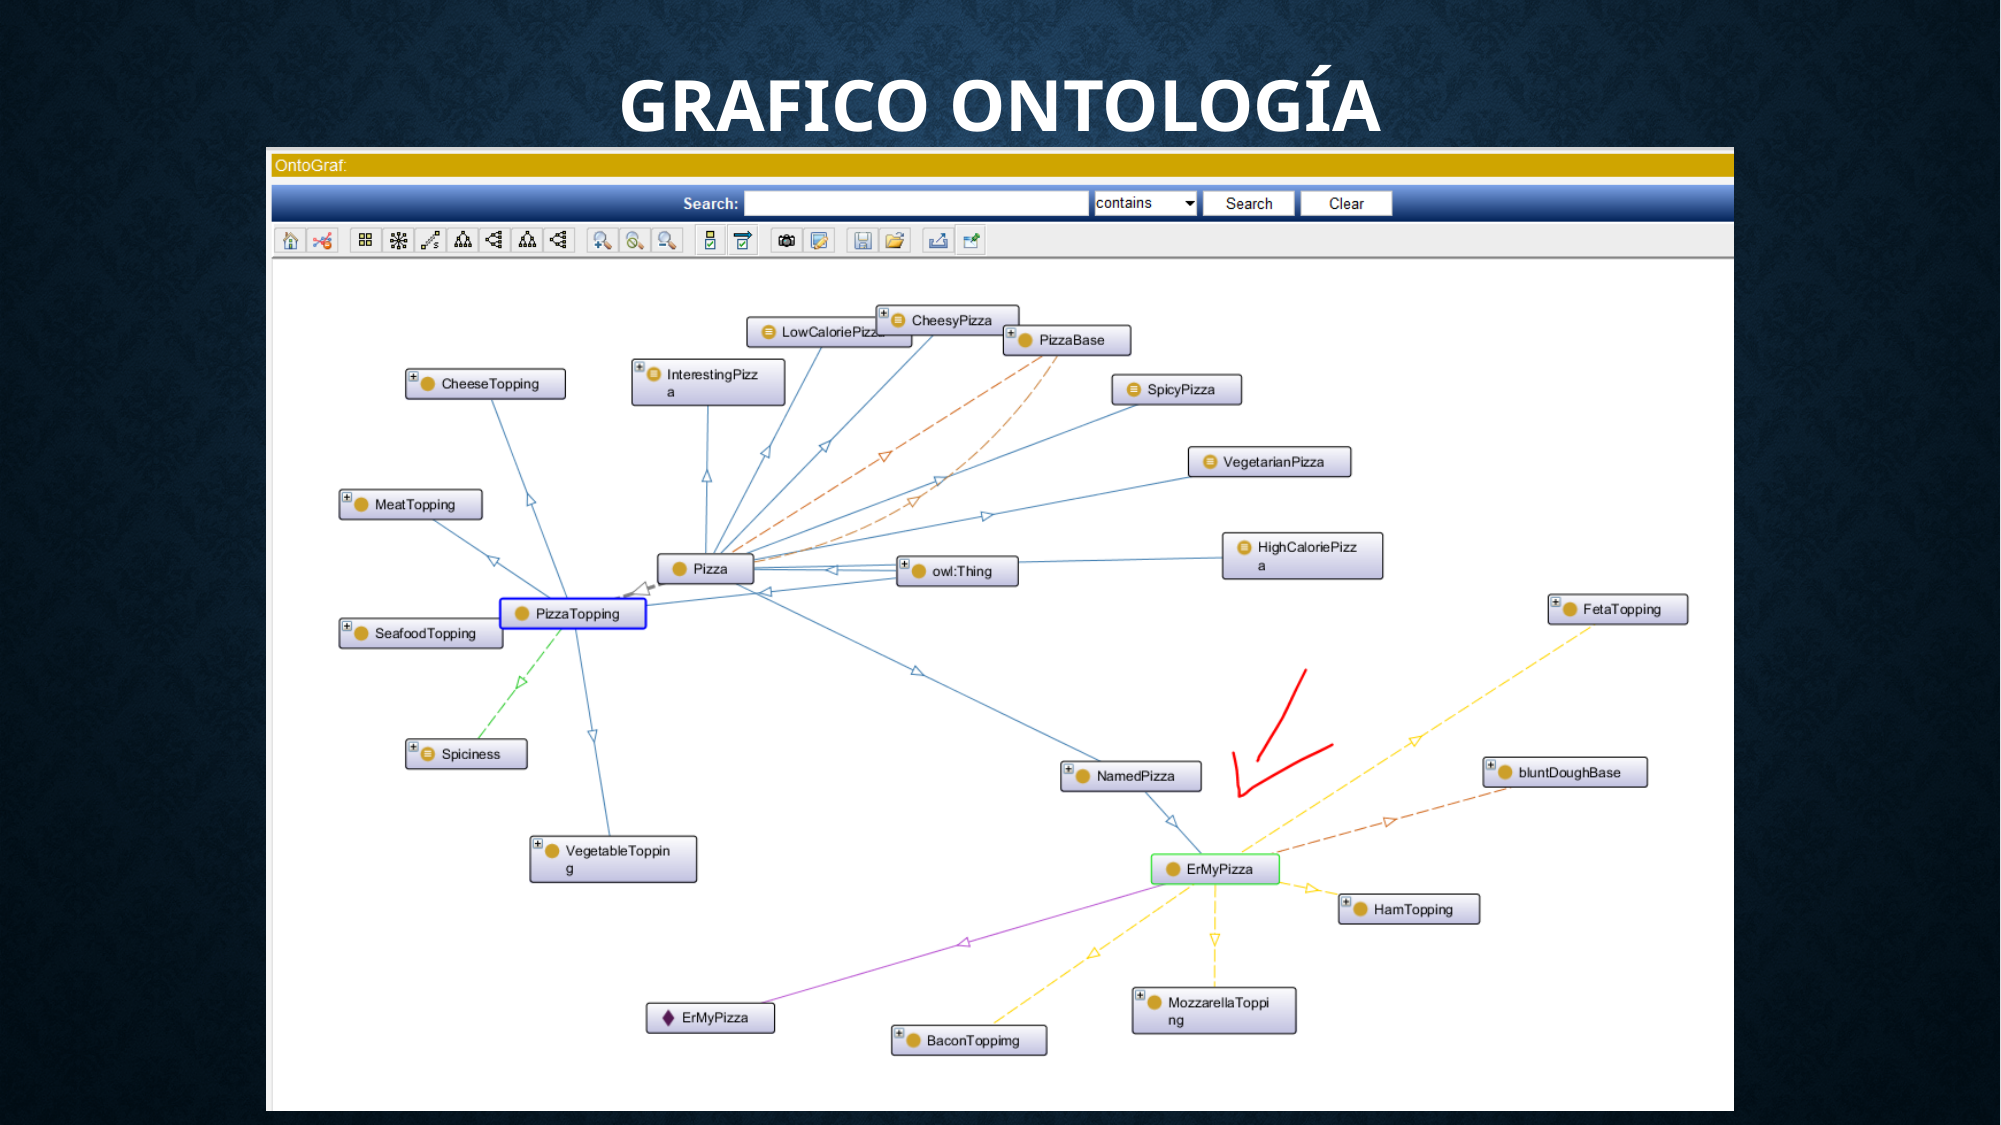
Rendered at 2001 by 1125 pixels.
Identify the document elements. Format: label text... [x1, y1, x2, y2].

picture [265, 146, 1735, 1111]
title Grafico Ontología [150, 0, 1850, 218]
